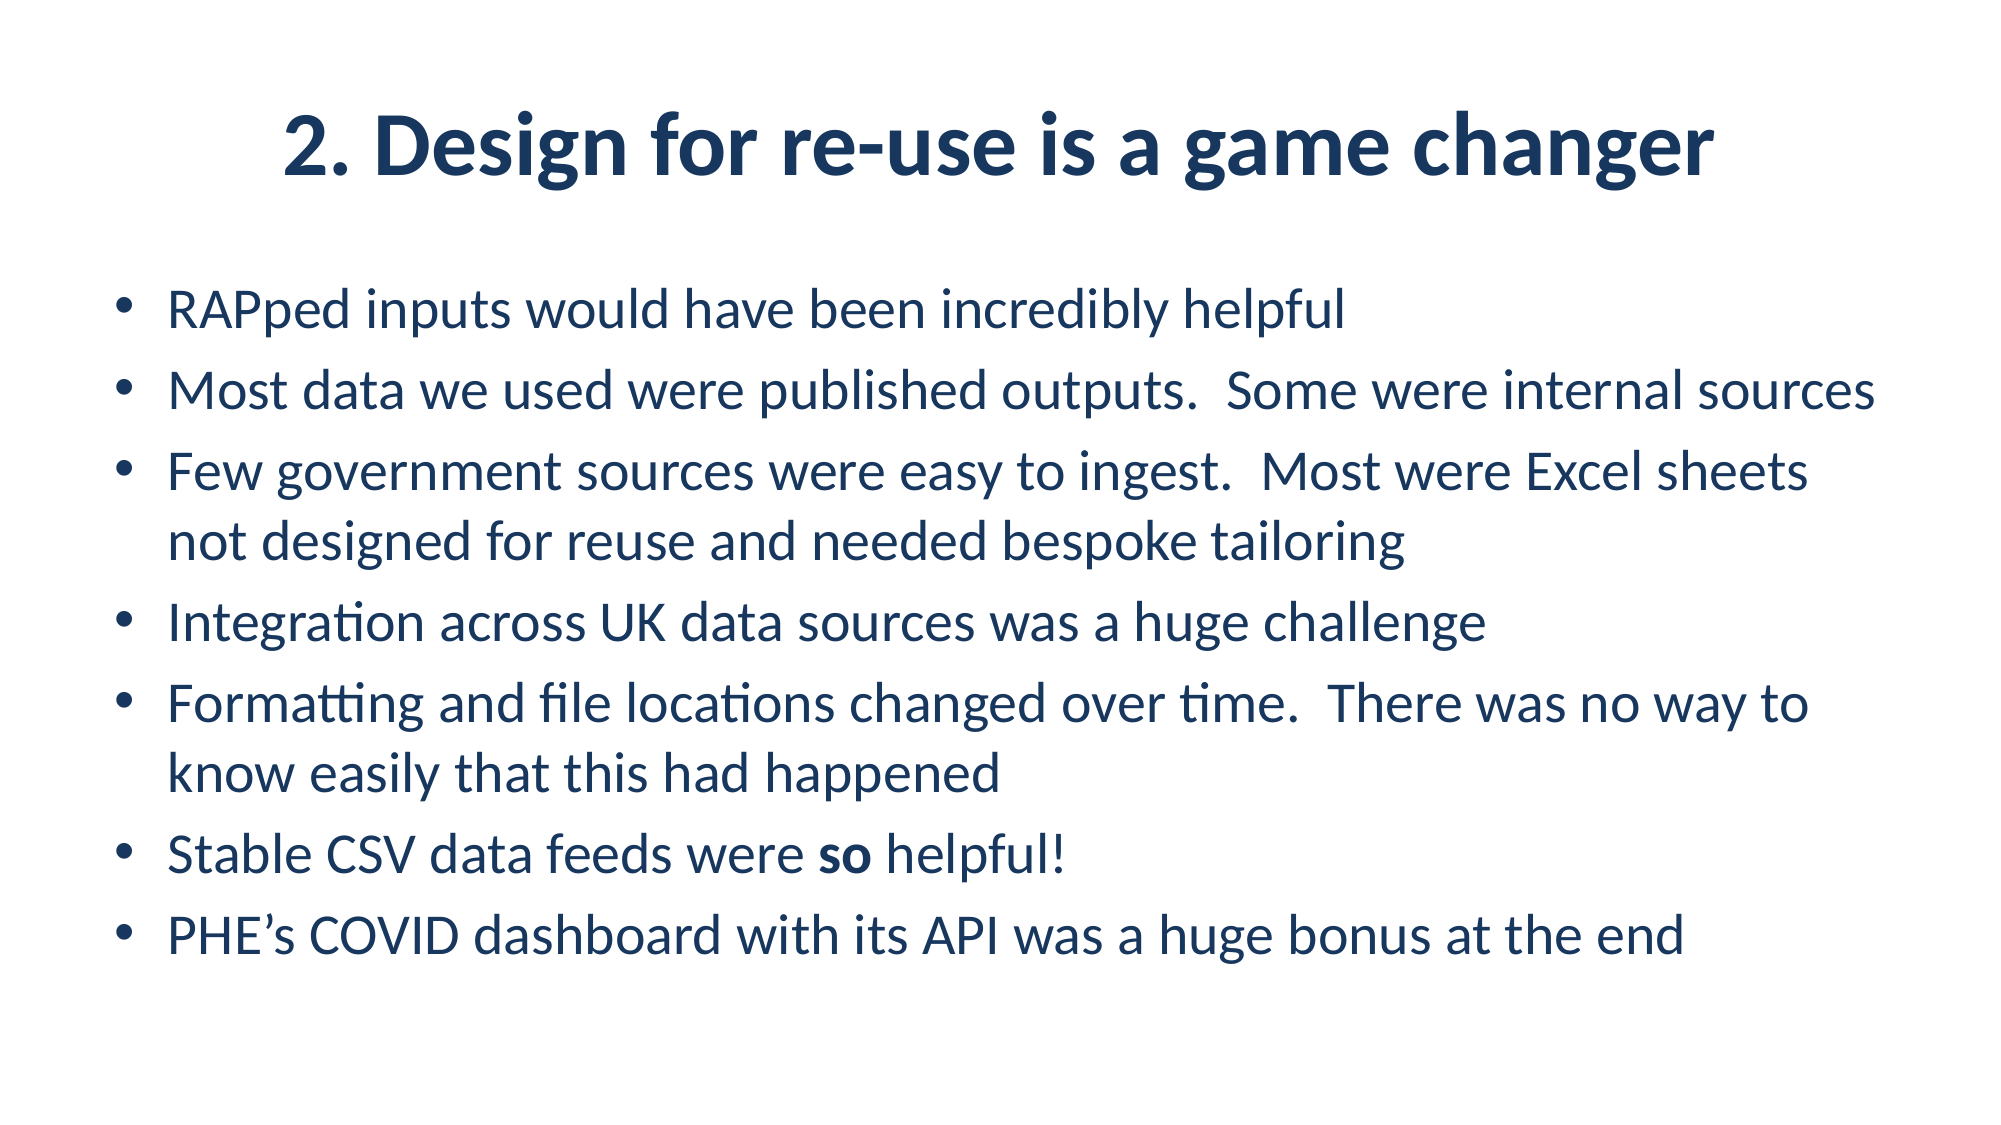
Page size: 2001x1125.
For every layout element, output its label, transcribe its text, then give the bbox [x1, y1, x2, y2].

title 2. Design for re-use is a game changer [99, 45, 1900, 233]
list RAPped inputs would have been incredibly helpful Most data we used were published outputs. Some were internal sources Few government sources were easy to ingest. Most were Excel sheets not designed for reuse and needed bespoke tailoring Integration across UK data sources was a huge challenge Formatting and file locations changed over time. There was no way to know easily that this had happened Stable CSV data feeds were so helpful! PHE’s COVID dashboard with its API was a huge bonus at the end [99, 262, 1900, 1005]
